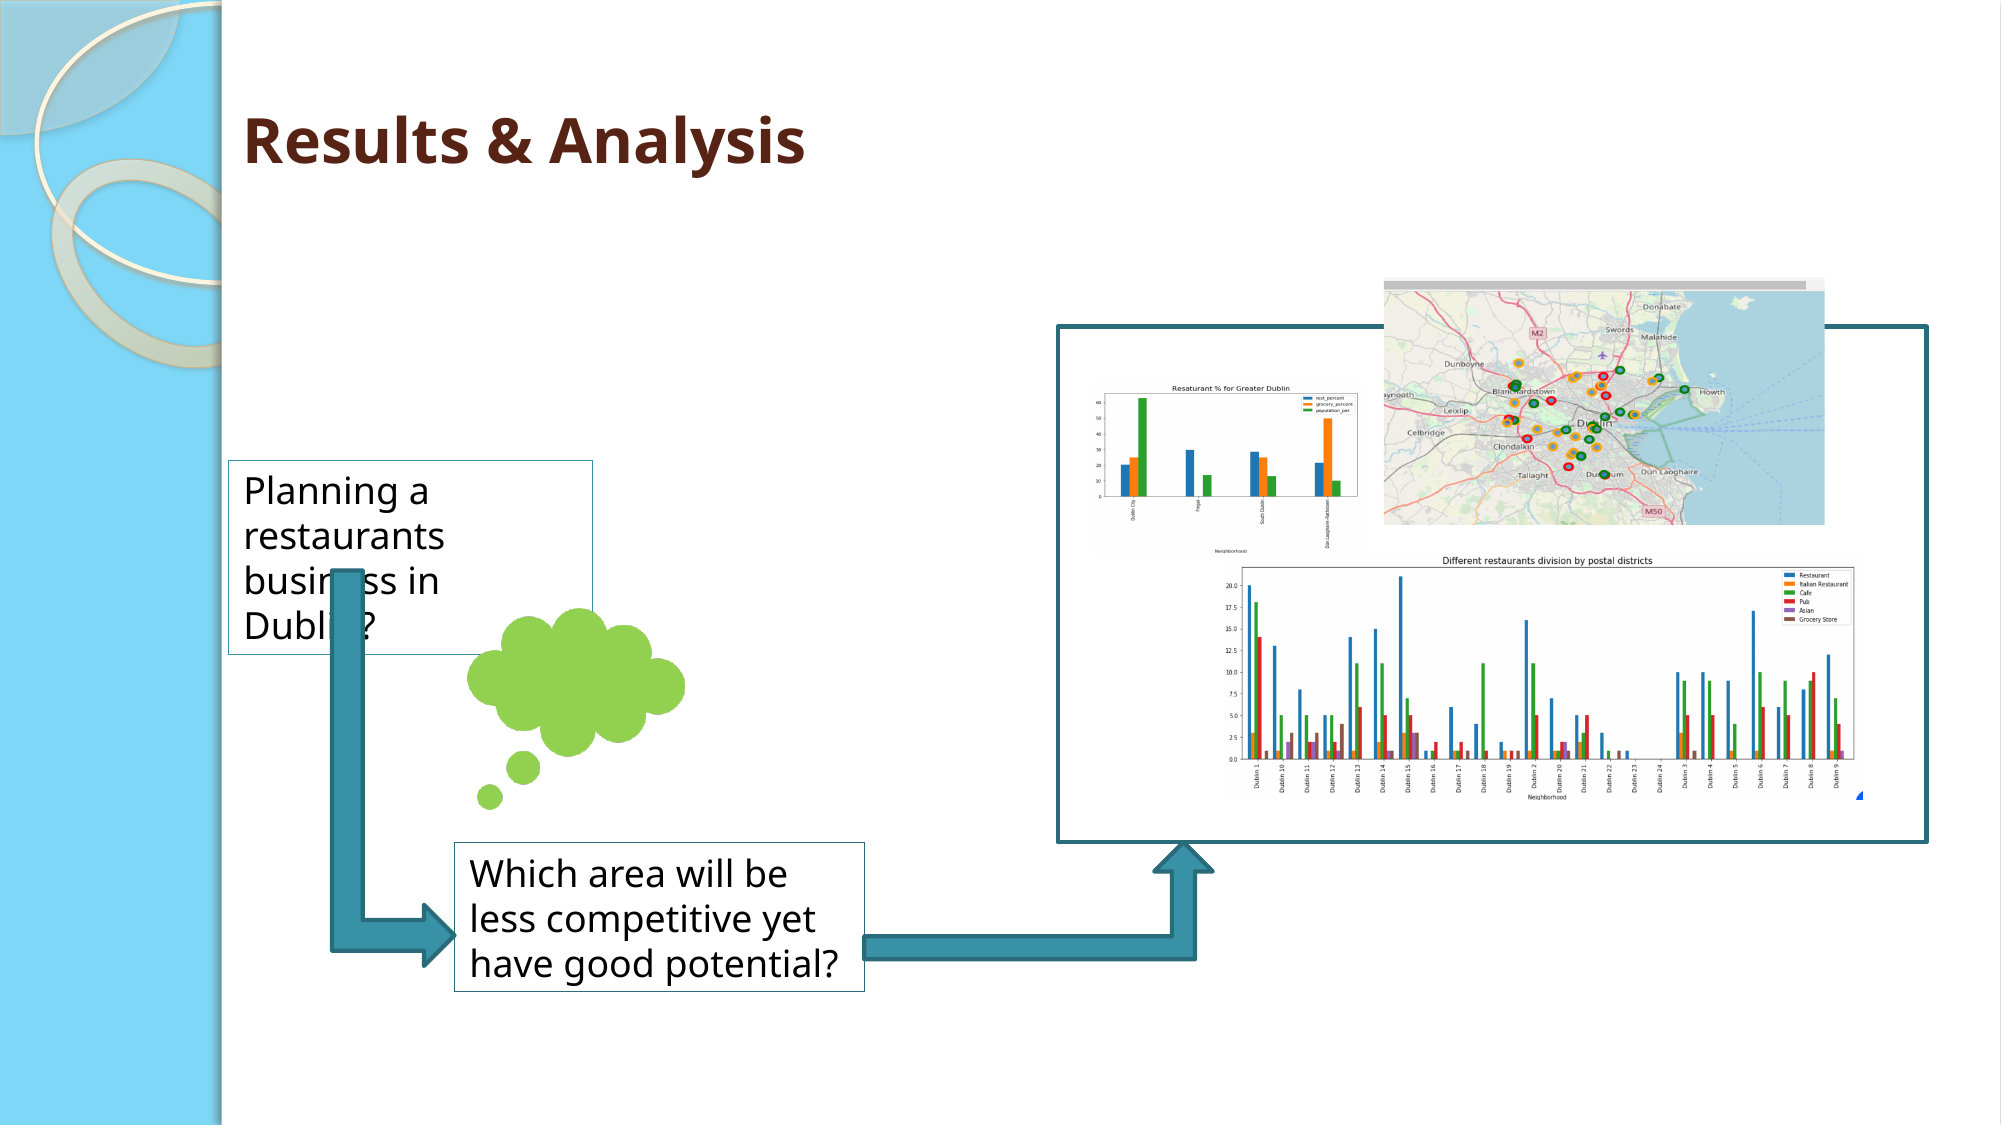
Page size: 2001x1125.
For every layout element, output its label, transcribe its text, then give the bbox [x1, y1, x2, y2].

title Results & Analysis [228, 45, 1954, 233]
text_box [228, 277, 1927, 994]
